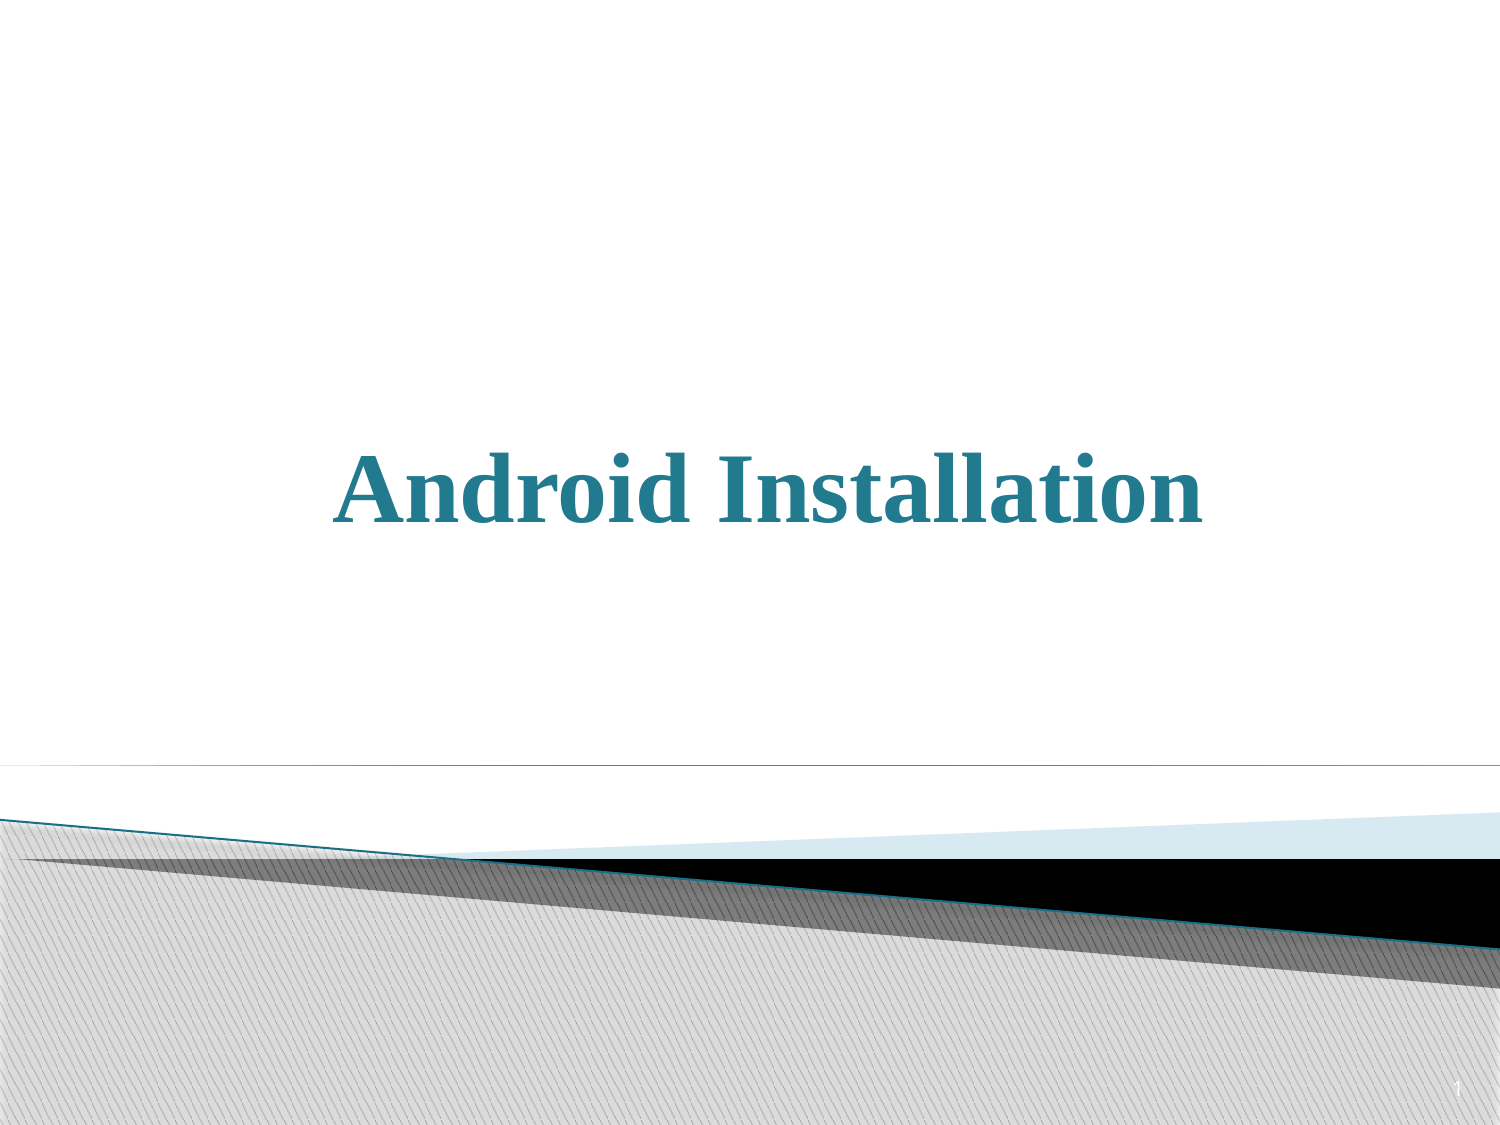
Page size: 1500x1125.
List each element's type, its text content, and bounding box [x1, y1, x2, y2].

title Android Installation [112, 249, 1425, 550]
picture [5, 859, 1500, 989]
slide_number 1 [1418, 1051, 1479, 1112]
